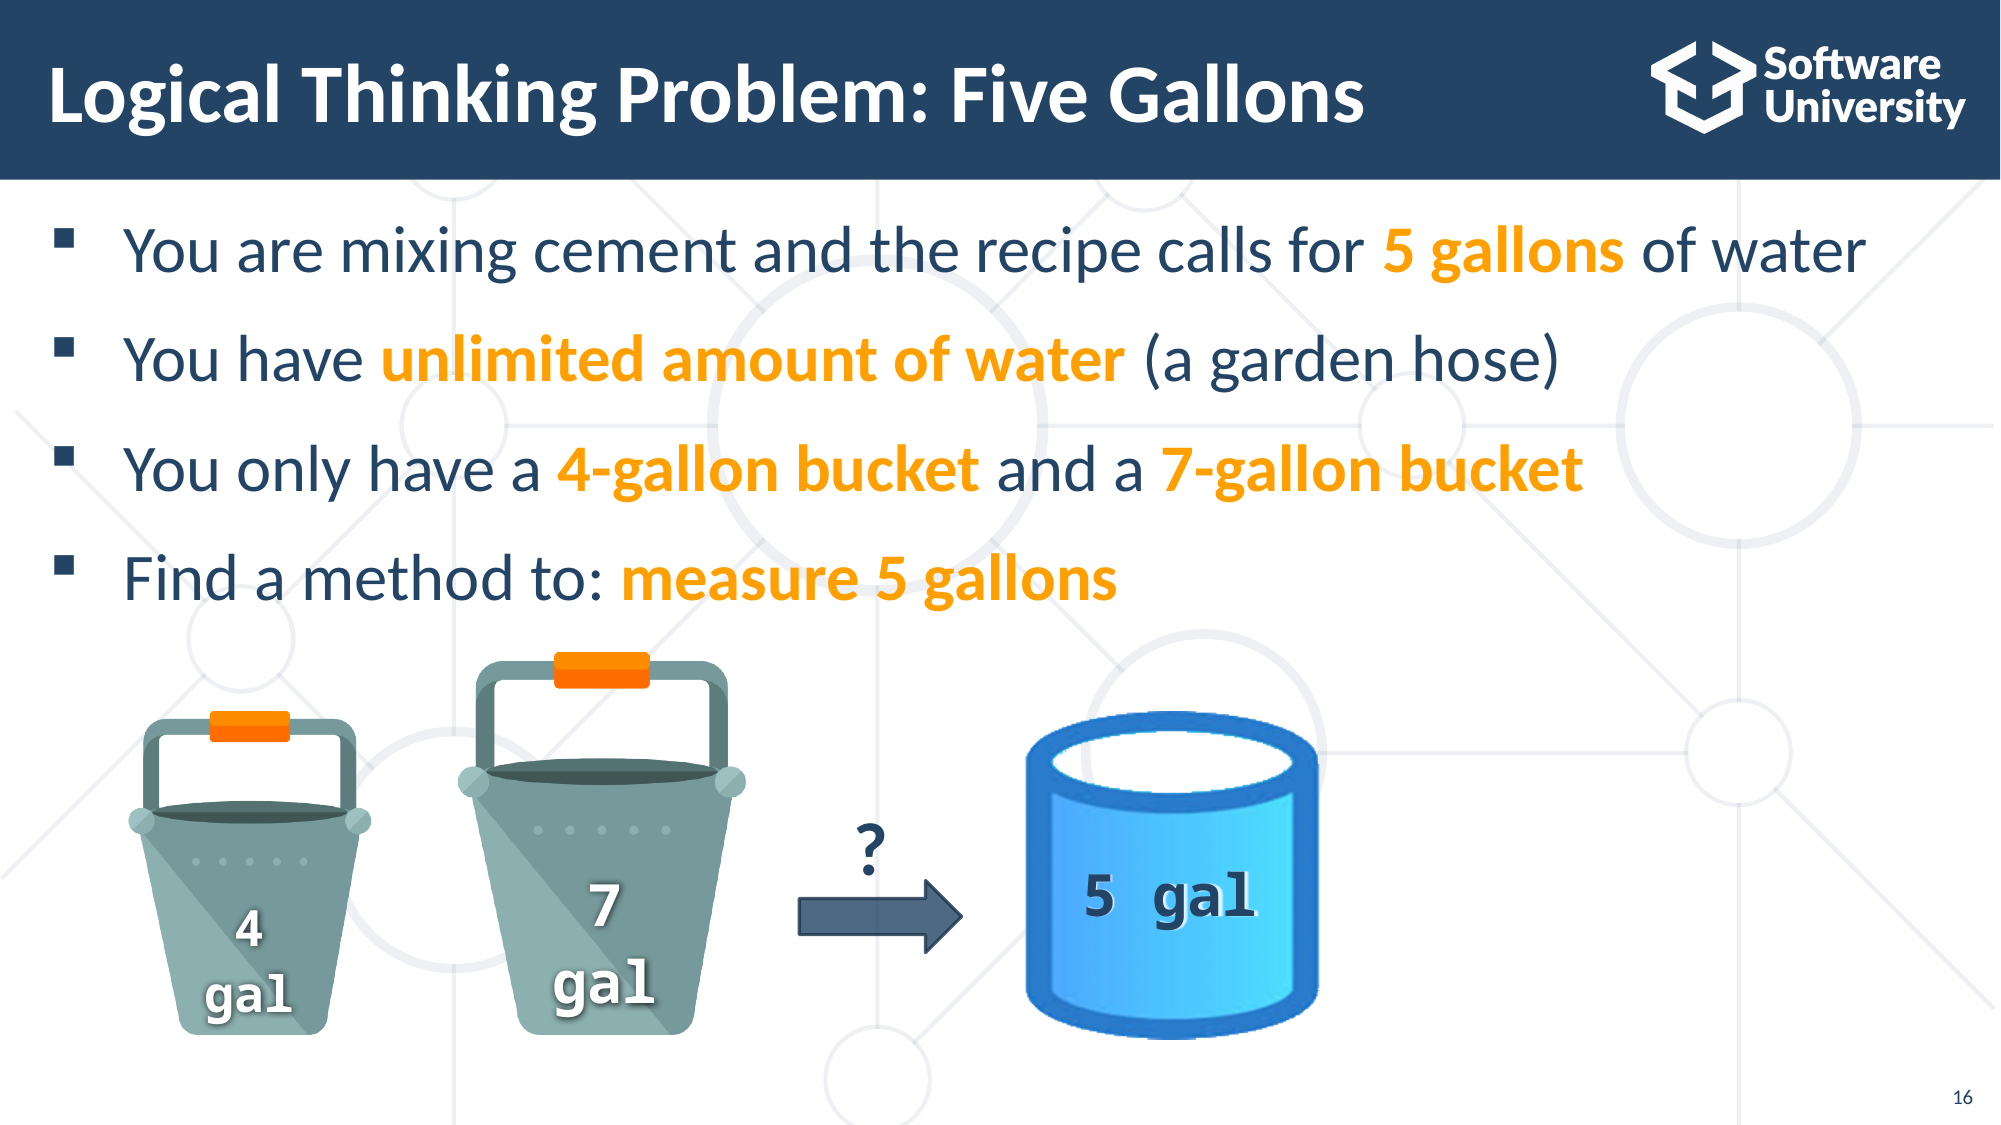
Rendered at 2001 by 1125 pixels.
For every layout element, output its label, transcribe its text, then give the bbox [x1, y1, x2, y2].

picture [1651, 41, 1966, 134]
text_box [410, 652, 793, 1035]
title Logical Thinking Problem: Five Gallons [31, 16, 1625, 162]
list You are mixing cement and the recipe calls for 5 gallons of water You have unlimited amount of water (a garden hose) You only have a 4-gallon bucket and a 7-gallon bucket Find a method to: measure 5 gallons [31, 196, 1970, 1104]
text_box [87, 711, 405, 1035]
text_box [797, 878, 964, 955]
text_box ? [839, 792, 904, 898]
slide_number 16 [1927, 1067, 1989, 1117]
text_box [1015, 711, 1340, 1040]
